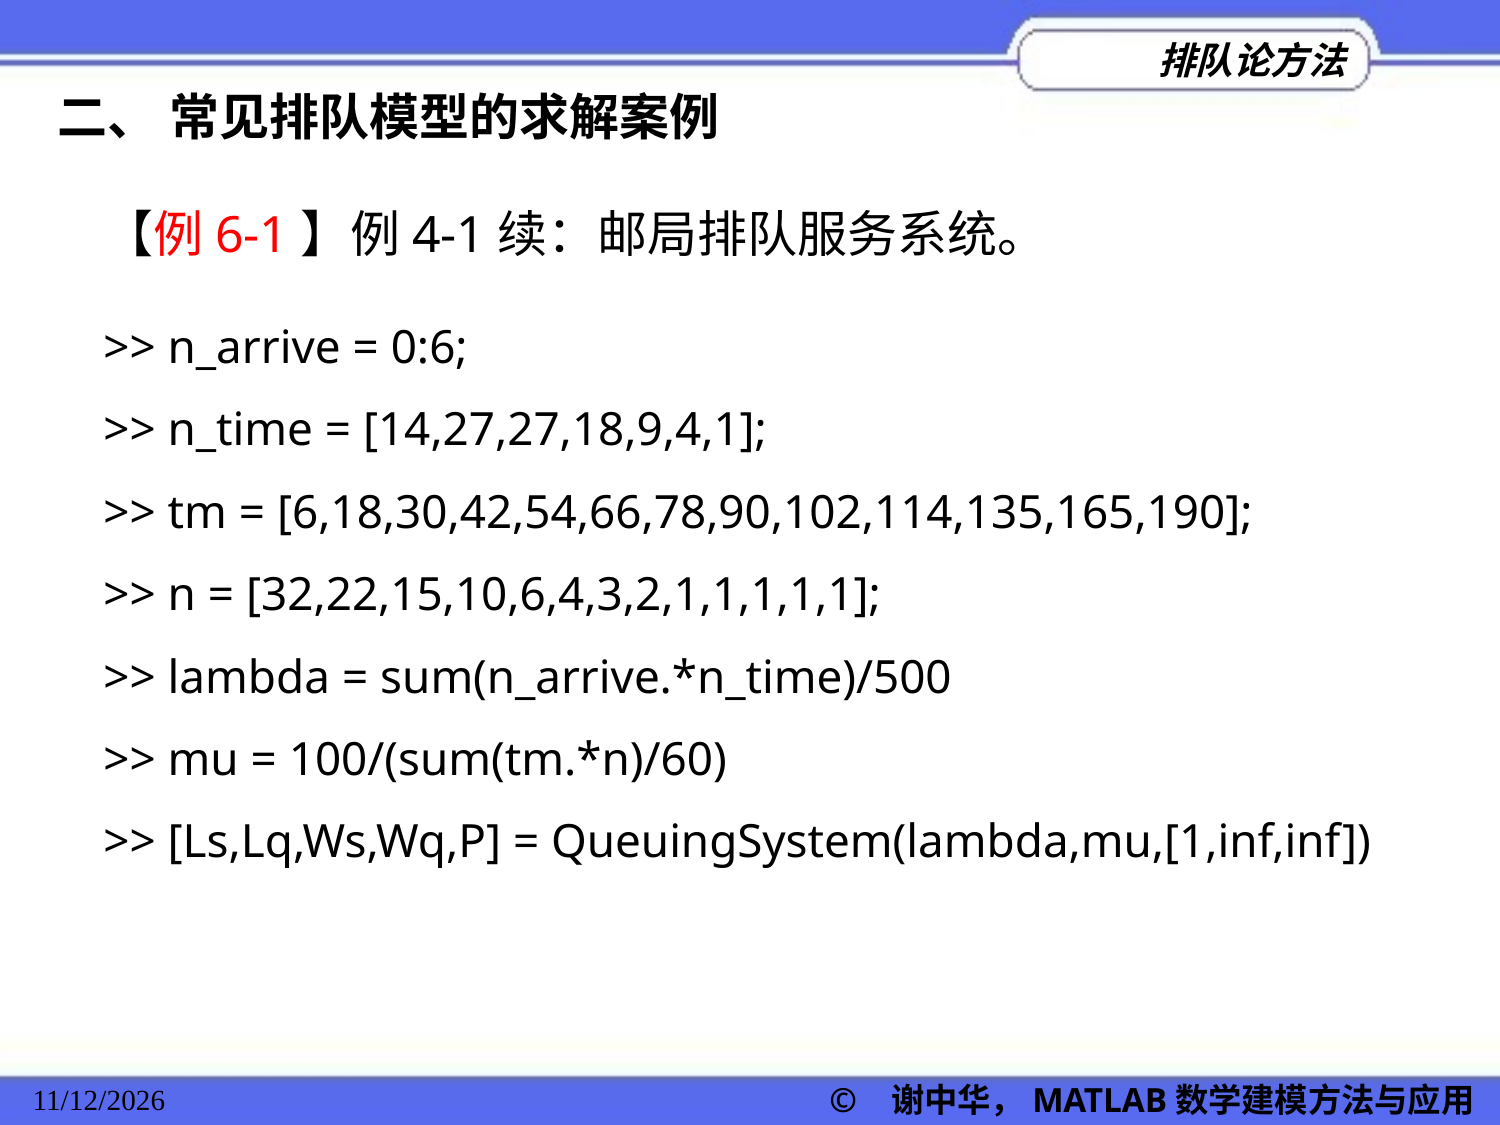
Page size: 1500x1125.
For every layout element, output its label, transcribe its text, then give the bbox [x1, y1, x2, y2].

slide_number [17, 1077, 356, 1120]
footer © 谢中华，MATLAB数学建模方法与应用 [809, 1078, 1495, 1120]
text_box 二、 常见排队模型的求解案例 [43, 78, 1105, 153]
text_box >> n_arrive = 0:6; >> n_time = [14,27,27,18,9,4,1]; >> tm = [6,18,30,42,54,66,78,90,102,114,135,165,190]; >> n = [32,22,15,10,6,4,3,2,1,1,1,1,1]; >> lambda = sum(n_arrive.*n_time)/500 >> mu = 100/(sum(tm.*n)/60) >> [Ls,Lq,Ws,Wq,P] = QueuingSystem(lambda,mu,[1,inf,inf]) [88, 282, 1447, 875]
text_box 【例6-1】例4-1续：邮局排队服务系统。 [88, 170, 1447, 270]
picture [0, 0, 1500, 1125]
